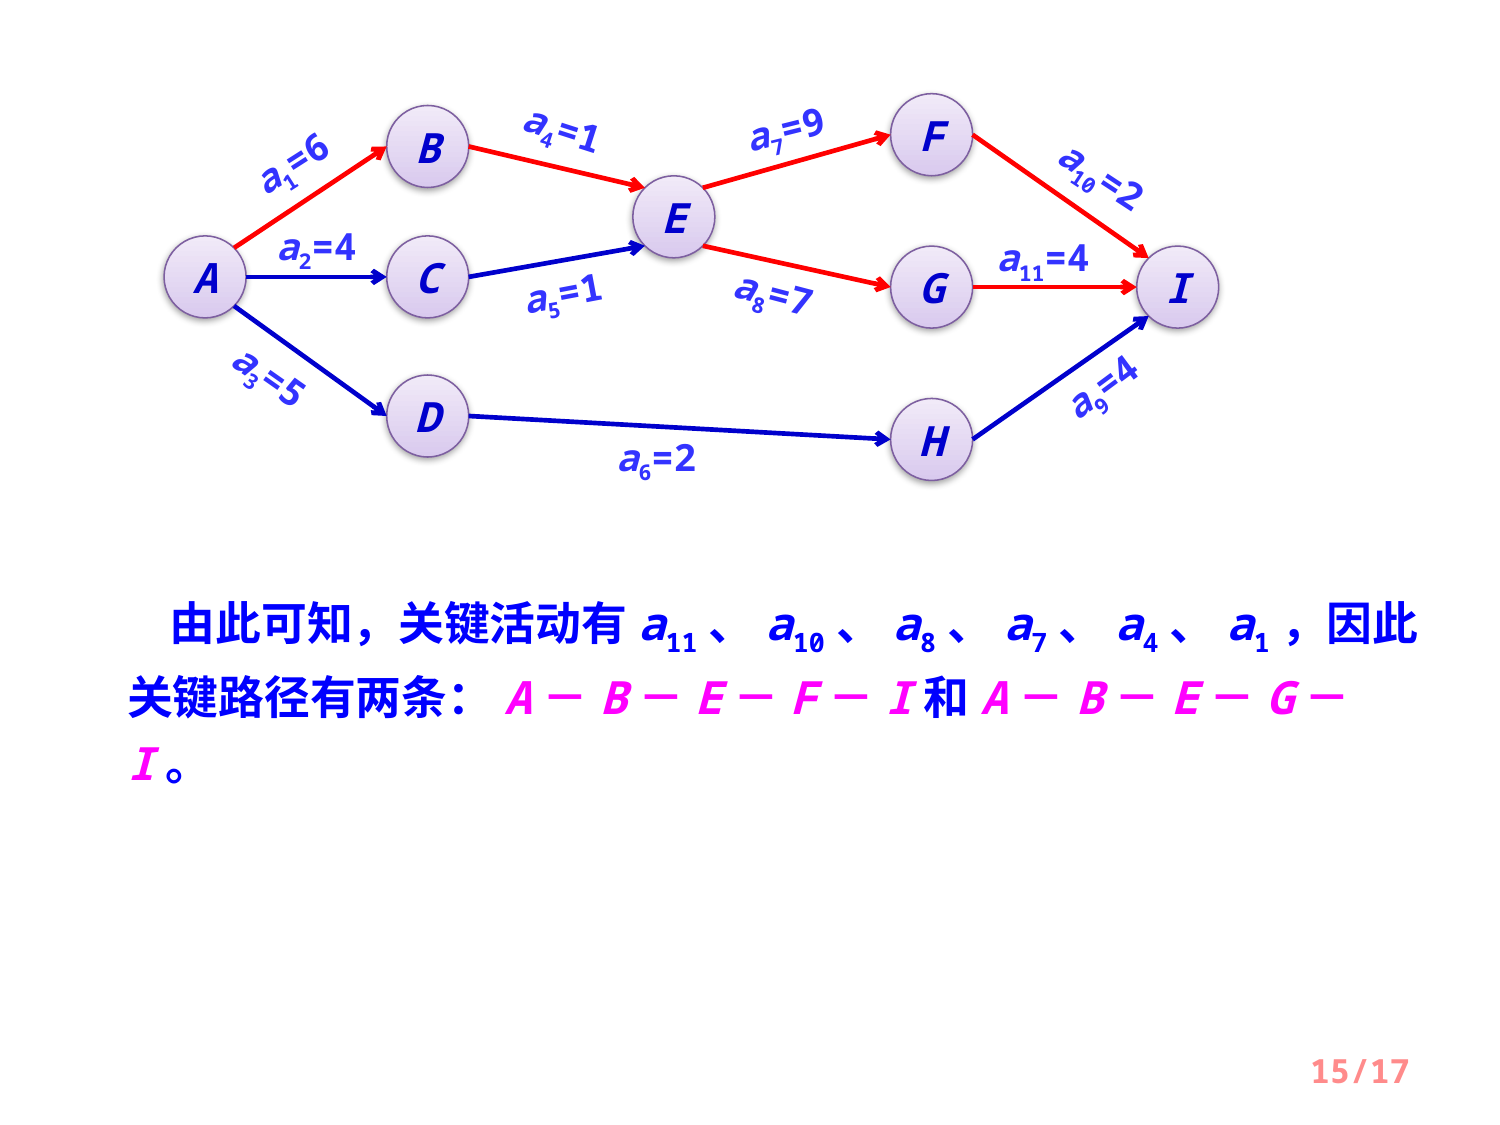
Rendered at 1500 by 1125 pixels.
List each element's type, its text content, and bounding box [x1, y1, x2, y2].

slide_number 15/17 [1074, 1042, 1425, 1103]
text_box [163, 93, 1219, 481]
text_box 由此可知，关键活动有a11、a10、a8、a7、a4、a1，因此关键路径有两条：A－B－E－F－I和A－B－E－G－I。 [112, 574, 1436, 797]
